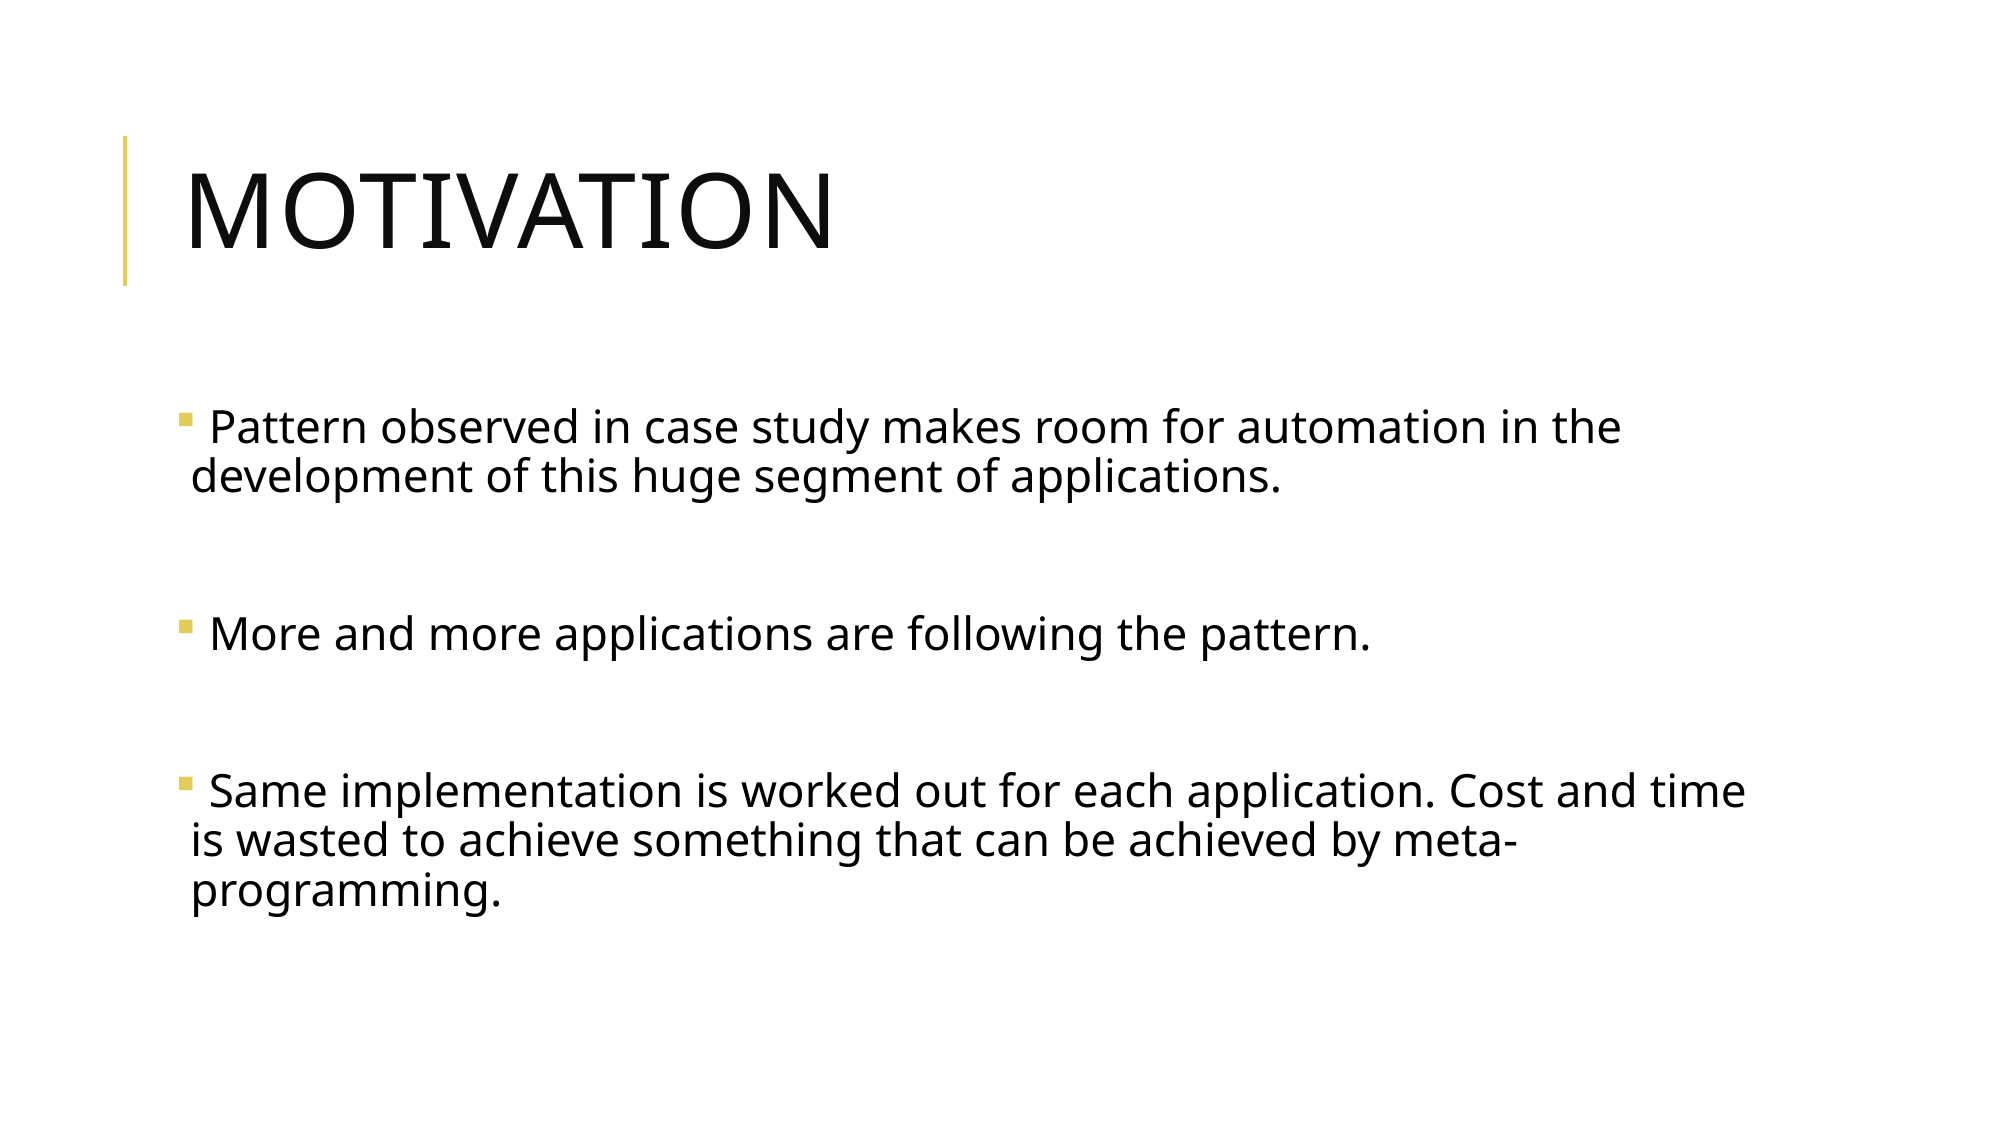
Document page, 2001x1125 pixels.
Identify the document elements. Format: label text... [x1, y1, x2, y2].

title Motivation [168, 96, 1763, 342]
list Pattern observed in case study makes room for automation in the development of this huge segment of applications. More and more applications are following the pattern. Same implementation is worked out for each application. Cost and time is wasted to achieve something that can be achieved by meta-programming. [168, 396, 1763, 1002]
